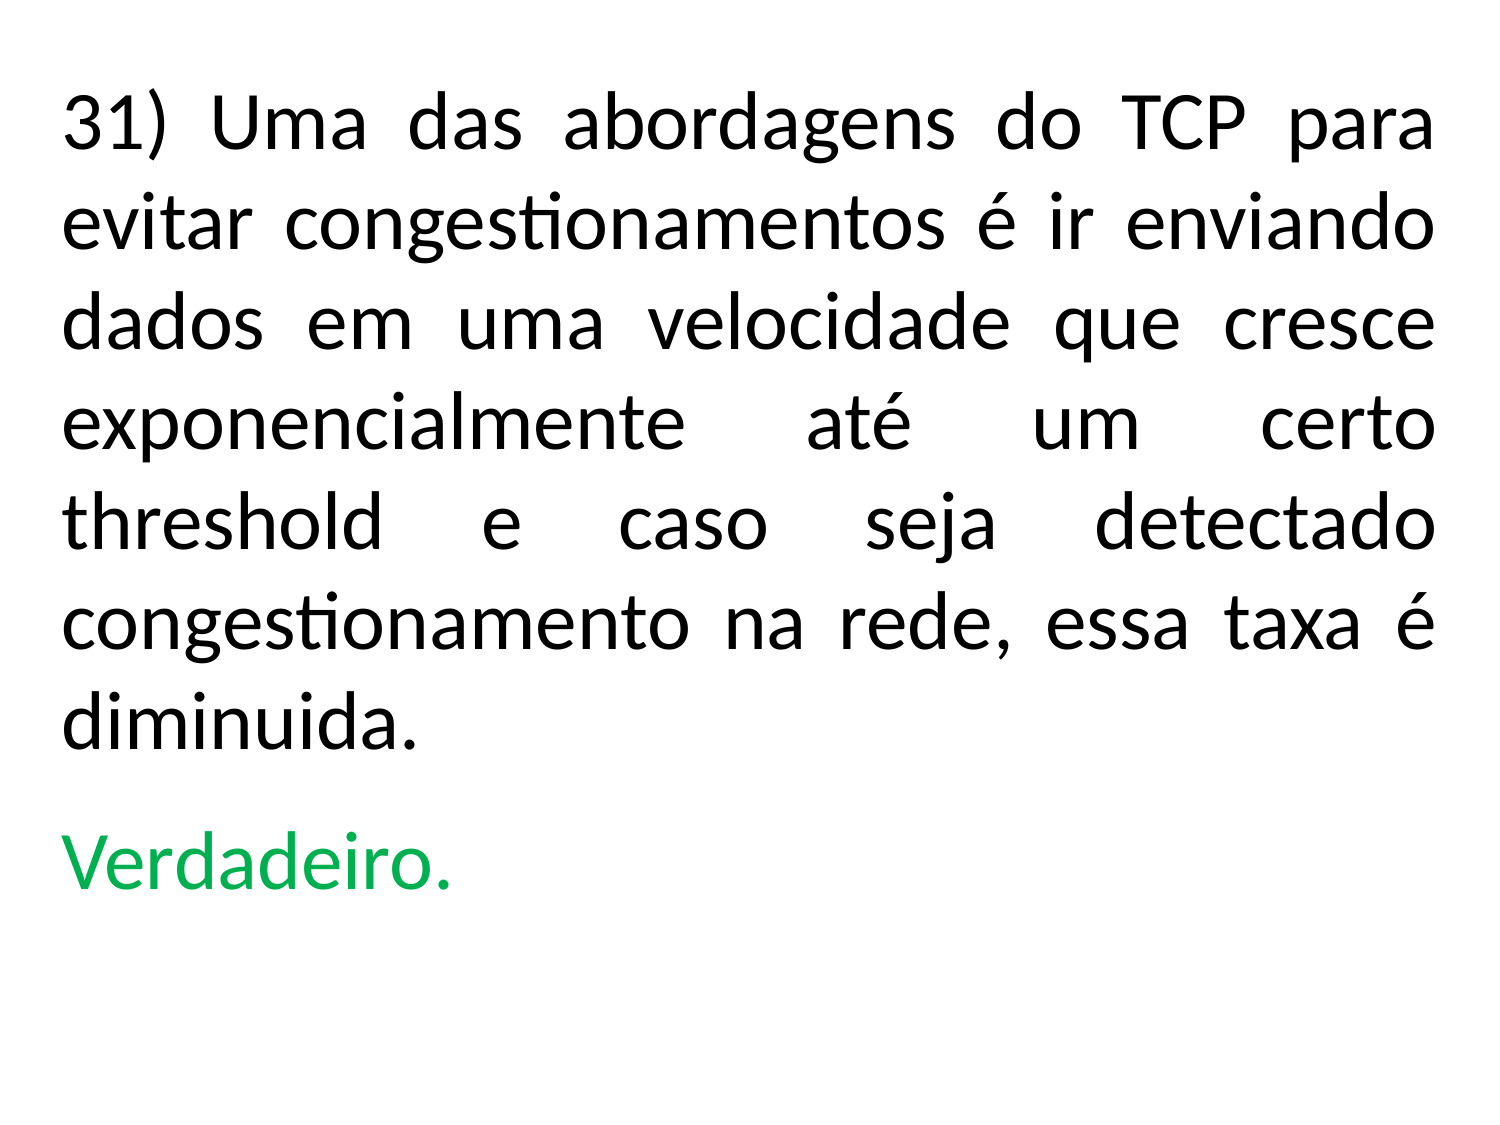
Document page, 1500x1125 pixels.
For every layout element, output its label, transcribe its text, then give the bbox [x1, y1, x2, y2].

text_box Verdadeiro. [46, 798, 1454, 914]
text_box 31) Uma das abordagens do TCP para evitar congestionamentos é ir enviando dados em uma velocidade que cresce exponencialmente até um certo threshold e caso seja detectado congestionamento na rede, essa taxa é diminuida. [46, 58, 1454, 774]
